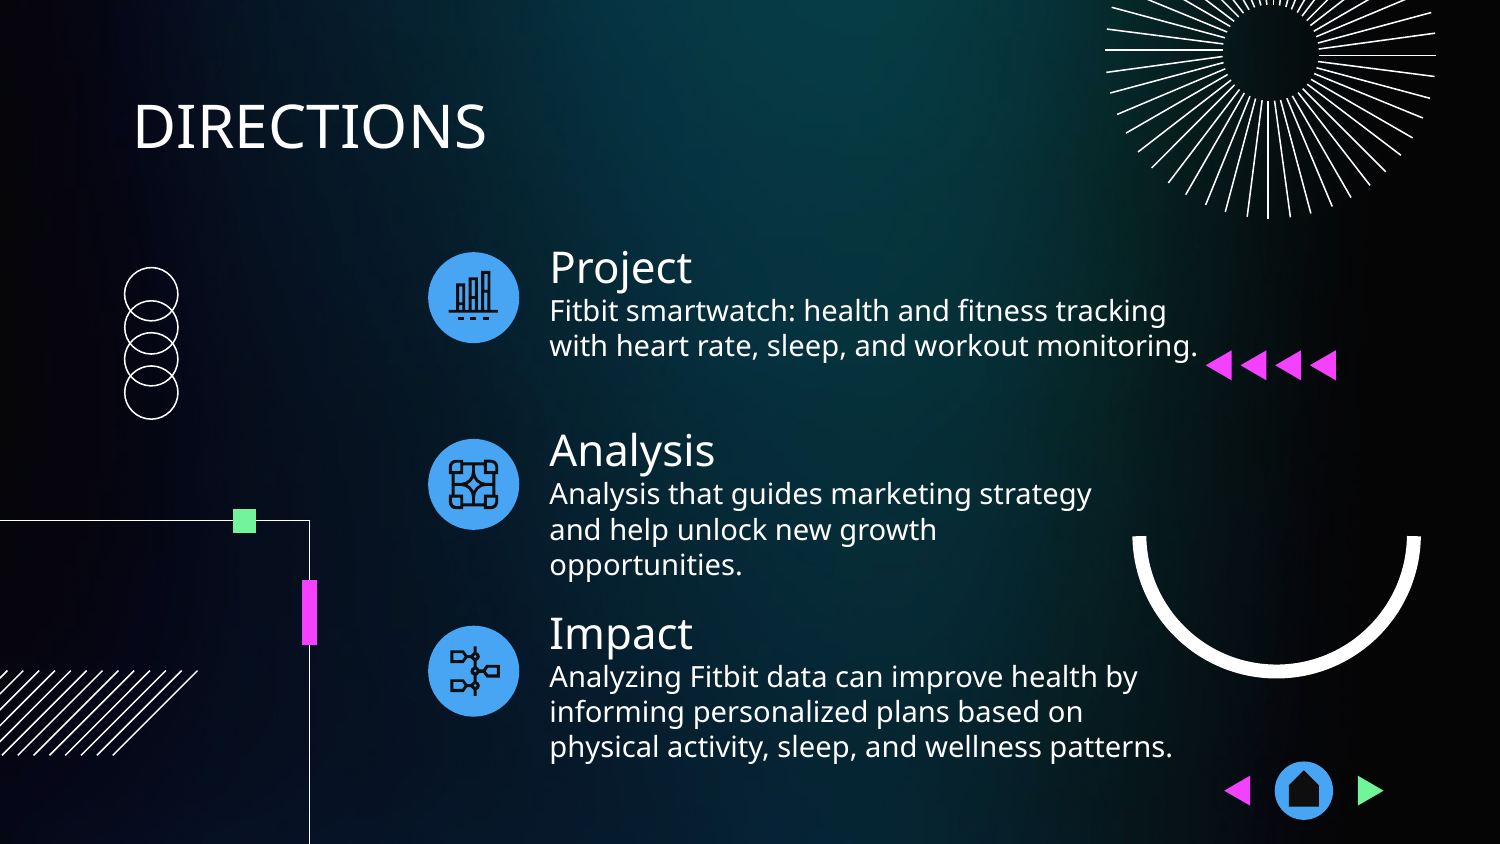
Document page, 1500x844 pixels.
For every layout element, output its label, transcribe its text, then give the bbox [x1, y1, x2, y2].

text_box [1205, 350, 1337, 381]
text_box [448, 270, 499, 321]
text_box [428, 438, 520, 530]
subtitle Analysis that guides marketing strategy and help unlock new growth opportunities. [534, 475, 1140, 555]
text_box [1357, 775, 1384, 806]
title DIRECTIONS [117, 88, 1099, 158]
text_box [0, 508, 318, 844]
text_box [1274, 761, 1334, 820]
subtitle Analyzing Fitbit data can improve health by informing personalized plans based on physical activity, sleep, and wellness patterns. [534, 658, 1191, 738]
text_box [448, 459, 499, 510]
subtitle Analysis [534, 399, 896, 473]
picture [0, 0, 1500, 844]
subtitle Project [534, 216, 896, 290]
text_box [428, 252, 520, 344]
subtitle Fitbit smartwatch: health and fitness tracking with heart rate, sleep, and workout monitoring. [534, 292, 1225, 372]
text_box [1224, 775, 1251, 806]
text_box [1104, 0, 1437, 219]
text_box [428, 625, 520, 717]
text_box [450, 646, 500, 696]
subtitle Impact [534, 582, 896, 656]
